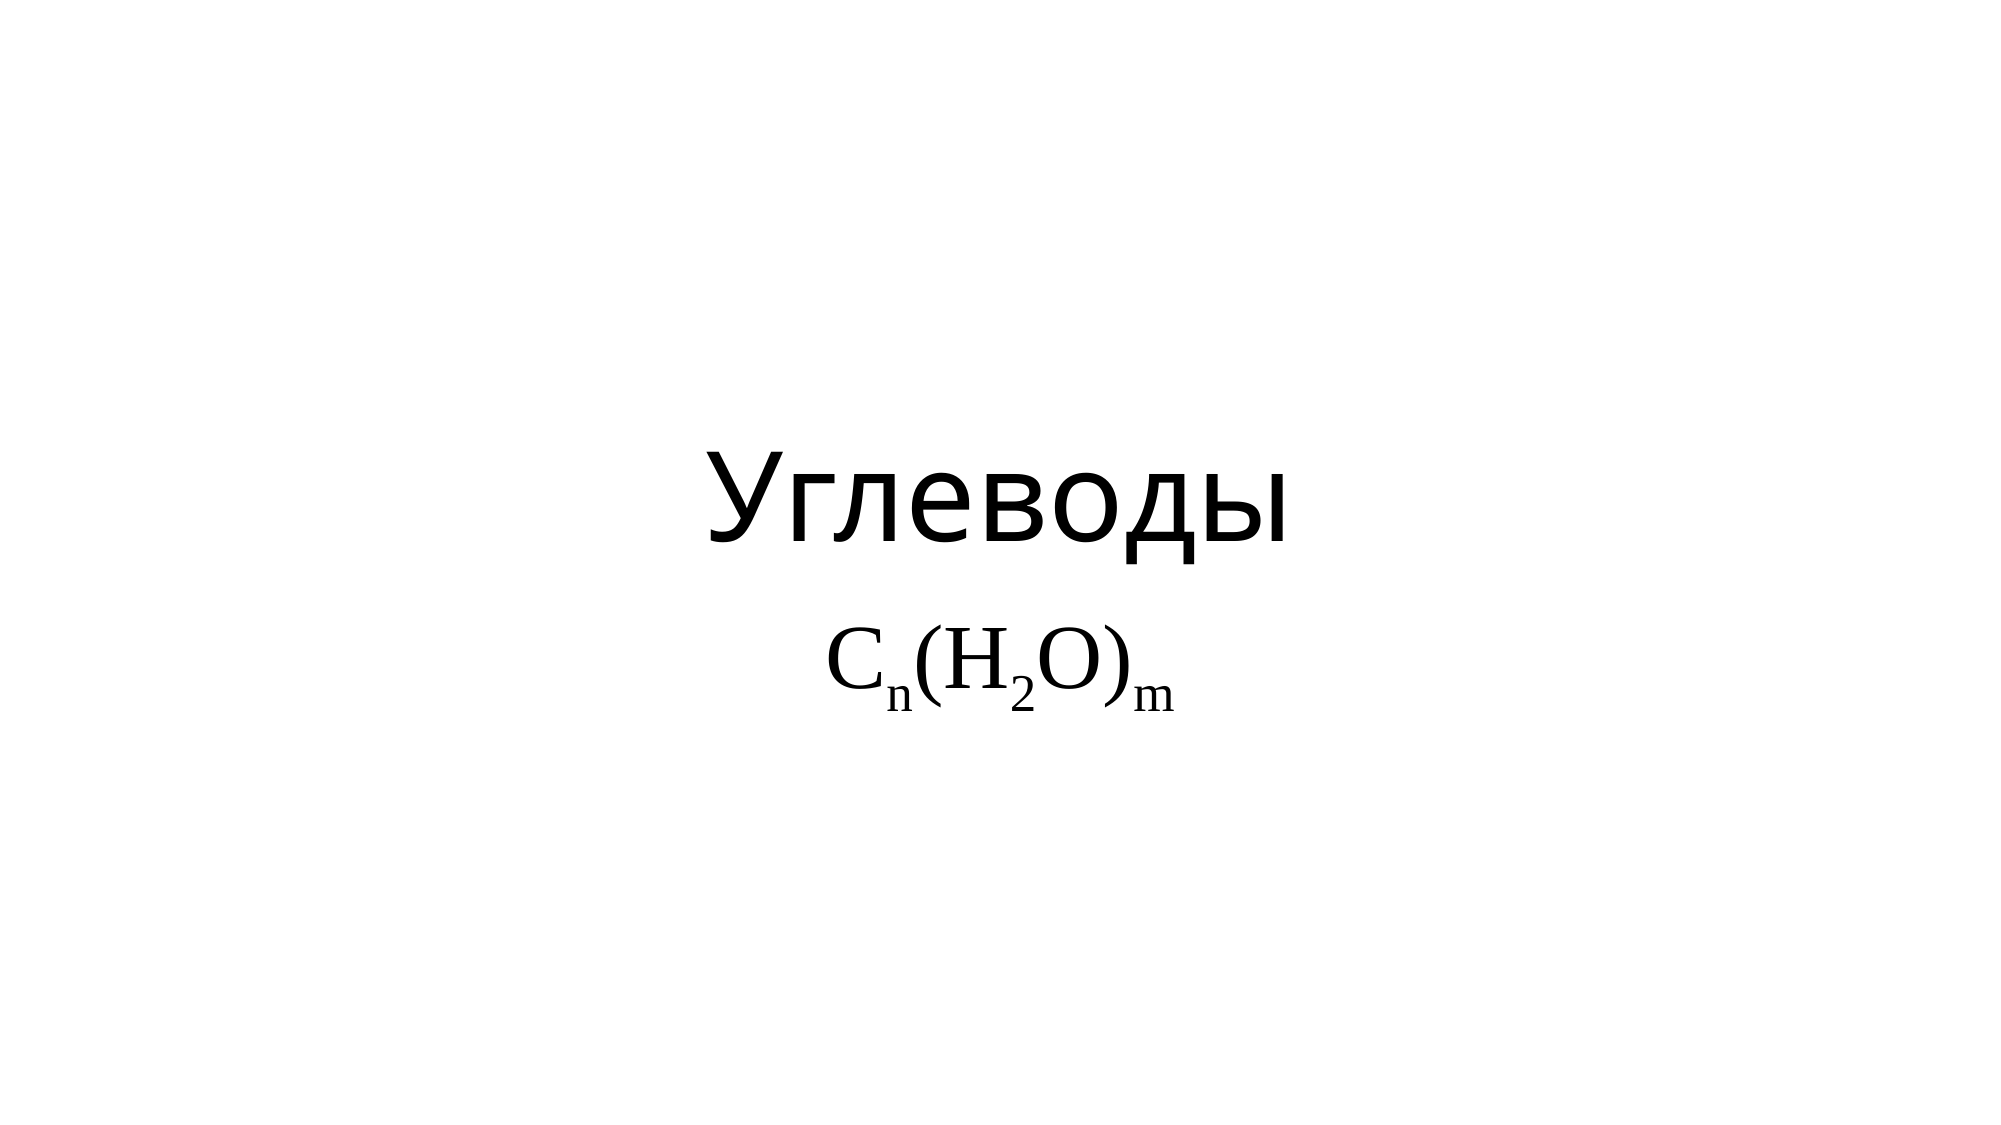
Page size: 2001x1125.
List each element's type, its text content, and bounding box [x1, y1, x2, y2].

title Углеводы [249, 184, 1750, 576]
subtitle Cn(H2O)m [249, 590, 1750, 863]
